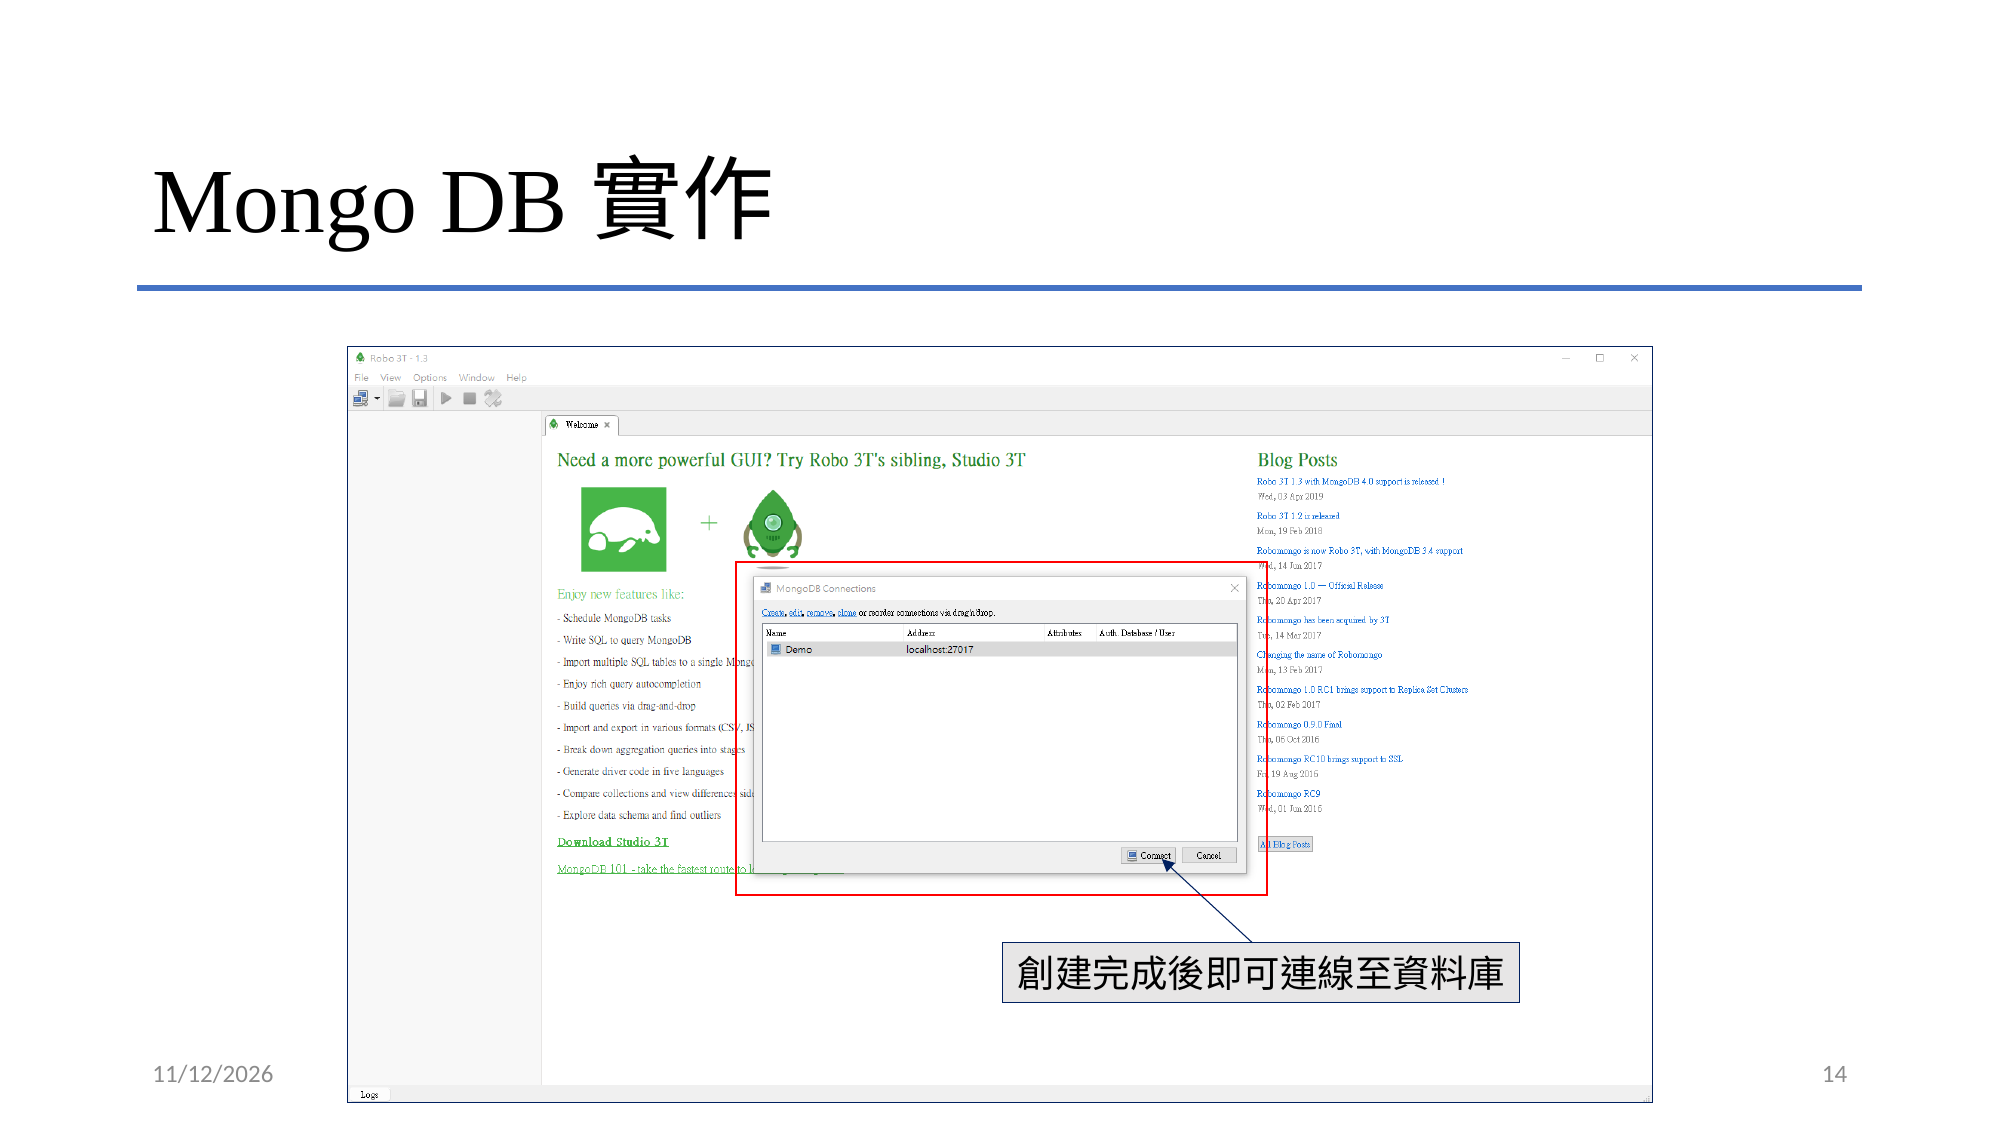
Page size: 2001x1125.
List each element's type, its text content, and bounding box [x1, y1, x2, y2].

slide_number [137, 1042, 347, 1103]
title Mongo DB實作 [137, 59, 1863, 278]
picture [347, 346, 1653, 1103]
slide_number 14 [1653, 1042, 1863, 1103]
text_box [1161, 859, 1253, 943]
